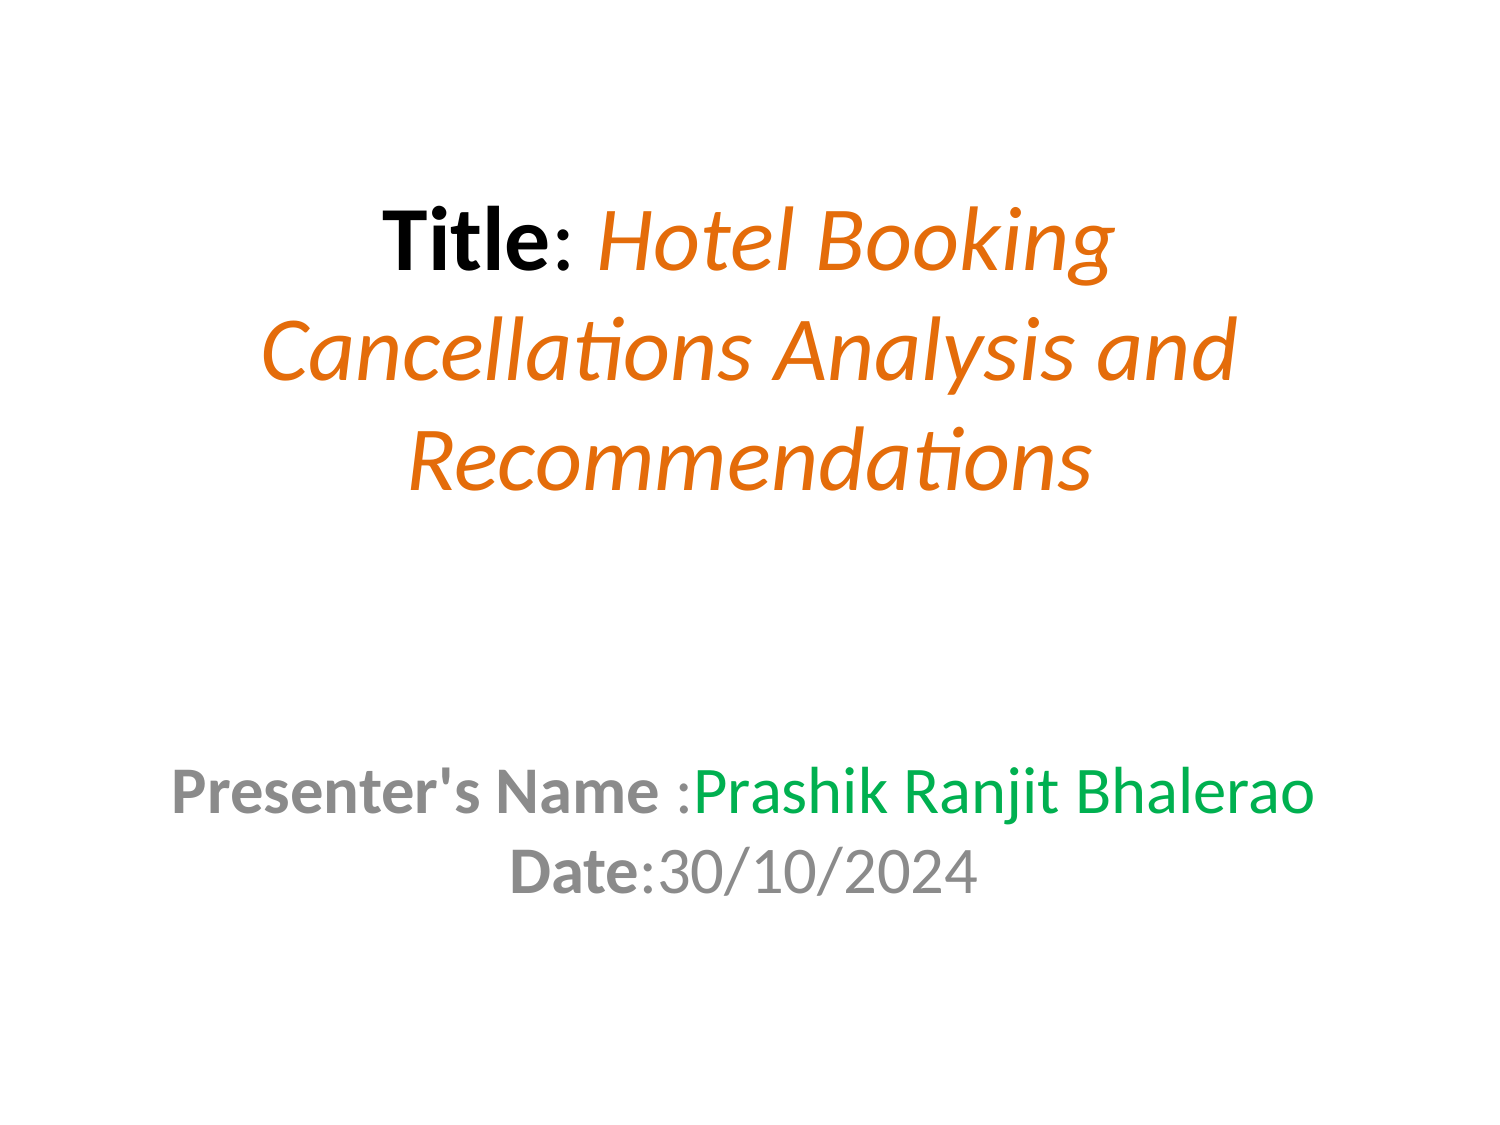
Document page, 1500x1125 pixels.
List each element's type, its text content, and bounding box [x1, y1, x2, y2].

title Title: Hotel Booking Cancellations Analysis and Recommendations [112, 90, 1388, 598]
subtitle Presenter's Name :Prashik Ranjit Bhalerao Date:30/10/2024 [76, 739, 1412, 1071]
